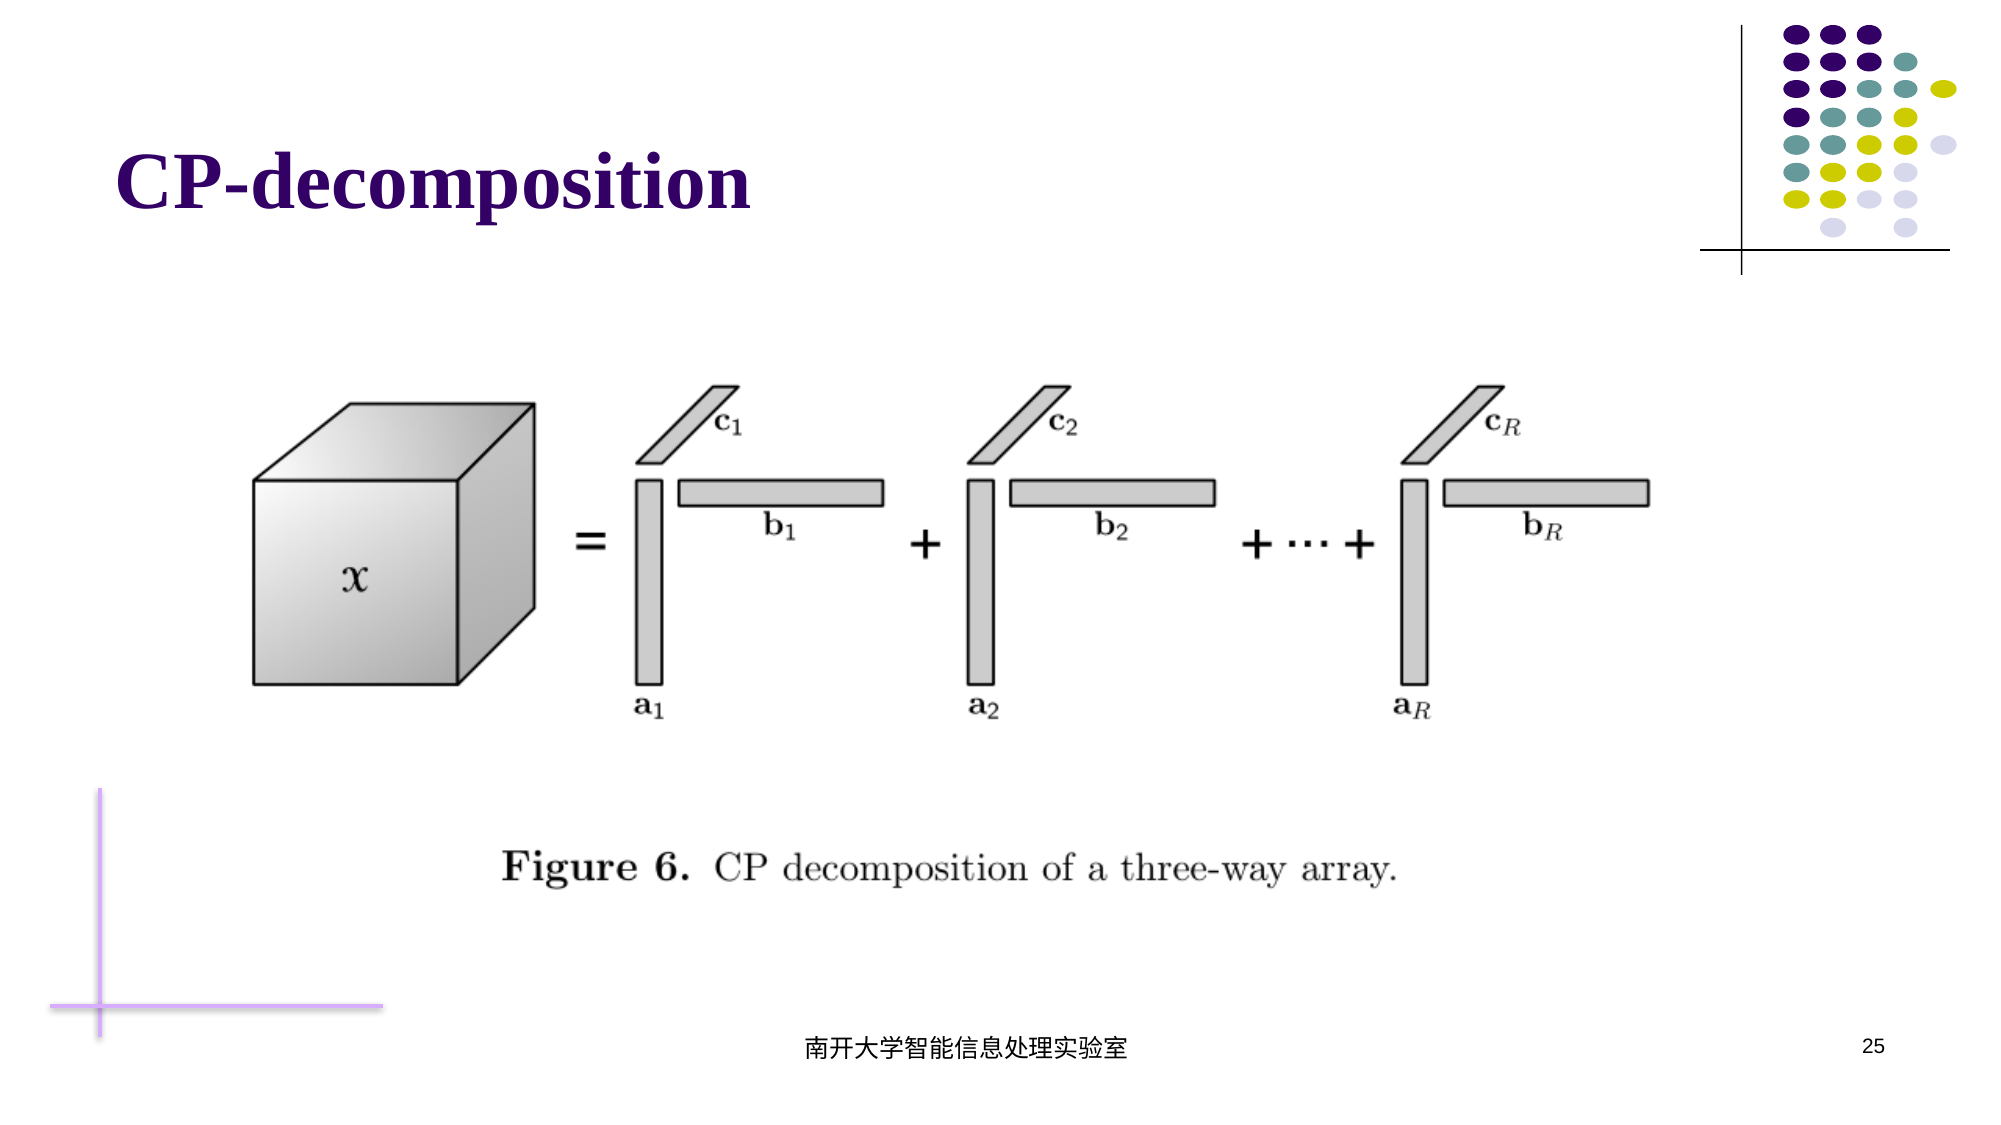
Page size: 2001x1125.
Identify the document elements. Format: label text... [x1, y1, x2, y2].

footer 南开大学智能信息处理实验室 [99, 1025, 1433, 1100]
slide_number 25 [1433, 1025, 1900, 1100]
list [193, 339, 1696, 918]
title CP-decomposition [99, 20, 1750, 233]
